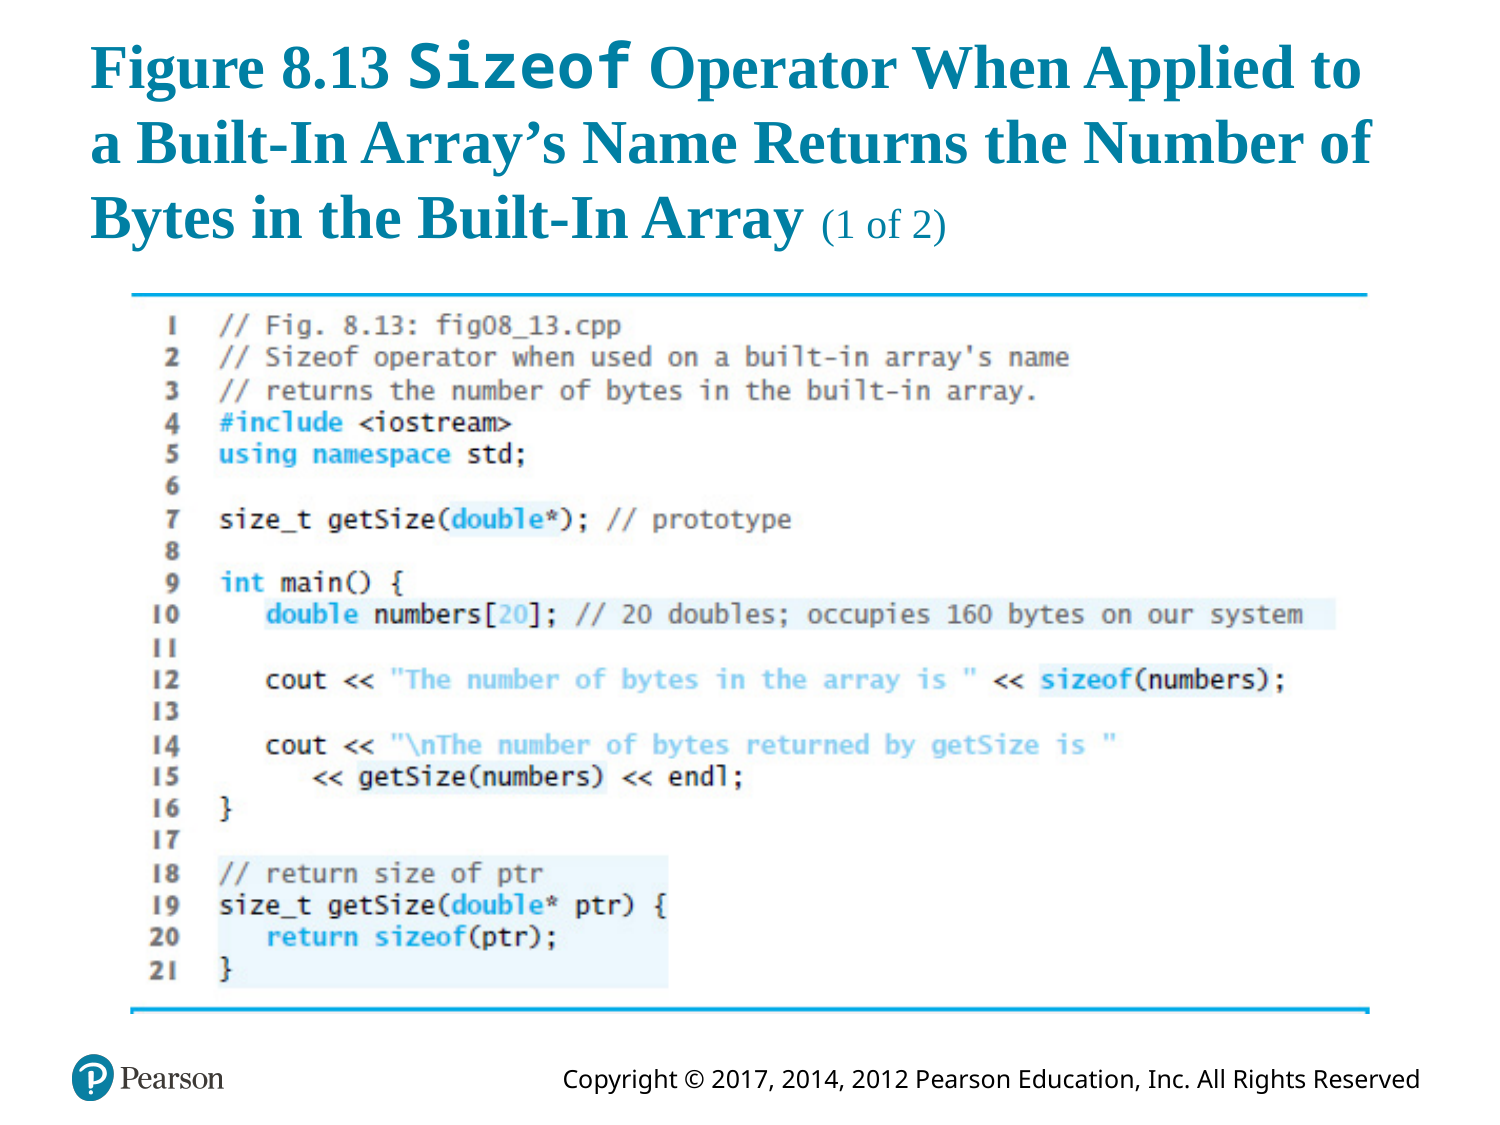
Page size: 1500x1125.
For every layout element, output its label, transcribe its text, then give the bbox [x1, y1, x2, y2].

picture [72, 1054, 88, 1070]
title Figure 8.13 Size of Operator When Applied to a Built-In Array’s Name Returns the Number of Bytes in the Built-In Array (1 of 2) [75, 37, 1425, 266]
picture [98, 1054, 224, 1101]
picture [80, 1063, 106, 1088]
picture [130, 293, 1370, 1007]
picture [72, 1087, 83, 1101]
